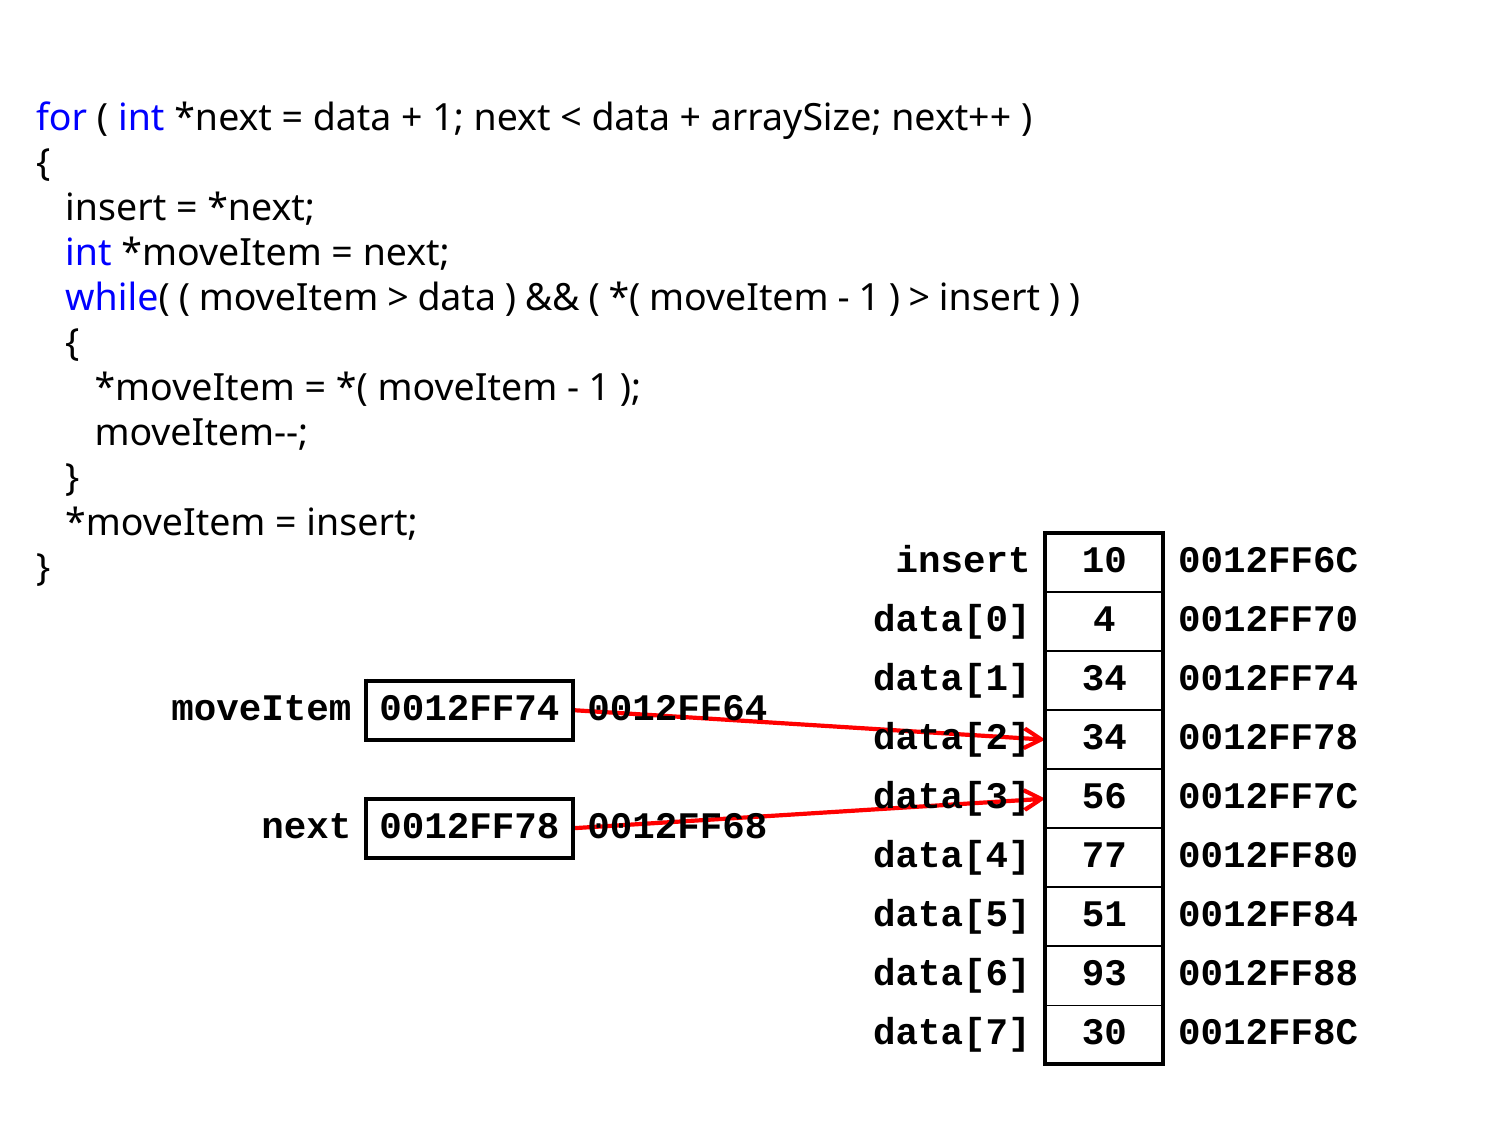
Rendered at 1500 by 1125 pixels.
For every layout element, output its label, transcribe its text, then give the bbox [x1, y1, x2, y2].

table_header 0012FF78 [368, 801, 571, 856]
table_cell data[7] [839, 1005, 1043, 1064]
table_header 0012FF6C [1165, 533, 1370, 592]
table_cell 0012FF7C [1165, 769, 1370, 828]
table_cell 56 [1047, 770, 1161, 827]
table_header moveItem [159, 681, 364, 740]
table_cell data[5] [839, 887, 1043, 946]
table_header insert [839, 533, 1043, 592]
table_cell 0012FF80 [1165, 828, 1370, 887]
table_cell 0012FF8C [1165, 1005, 1370, 1064]
table_cell 51 [1047, 888, 1161, 945]
list for ( int *next = data + 1; next < data + arraySize; next++ ) { insert = *next; int *moveItem = next; while( ( moveItem > data ) && ( *( moveItem - 1 ) > insert ) ) { *moveItem = *( moveItem - 1 ); moveItem--; } *moveItem = insert; } [12, 89, 1490, 593]
table_cell 93 [1047, 947, 1161, 1005]
table_cell data[6] [839, 946, 1043, 1005]
table_header next [159, 799, 364, 858]
table_cell 0012FF78 [1165, 710, 1370, 769]
table_header 10 [1047, 535, 1161, 591]
table_header 0012FF64 [575, 681, 779, 740]
table_cell data[2] [839, 710, 1043, 769]
table_cell 0012FF70 [1165, 592, 1370, 651]
table_cell data[0] [839, 592, 1043, 651]
table_cell data[4] [839, 828, 1043, 887]
table_cell 34 [1047, 711, 1161, 768]
table_cell 0012FF74 [1165, 651, 1370, 710]
table_cell 0012FF84 [1165, 887, 1370, 946]
table_header 0012FF74 [368, 683, 571, 738]
table_cell 4 [1047, 593, 1161, 650]
table_cell data[3] [839, 769, 1043, 828]
table_cell 0012FF88 [1165, 946, 1370, 1005]
table_cell data[1] [839, 651, 1043, 710]
table_header 0012FF68 [575, 799, 779, 858]
table_cell 30 [1047, 1006, 1161, 1062]
table_cell 77 [1047, 829, 1161, 886]
table_cell 34 [1047, 652, 1161, 709]
